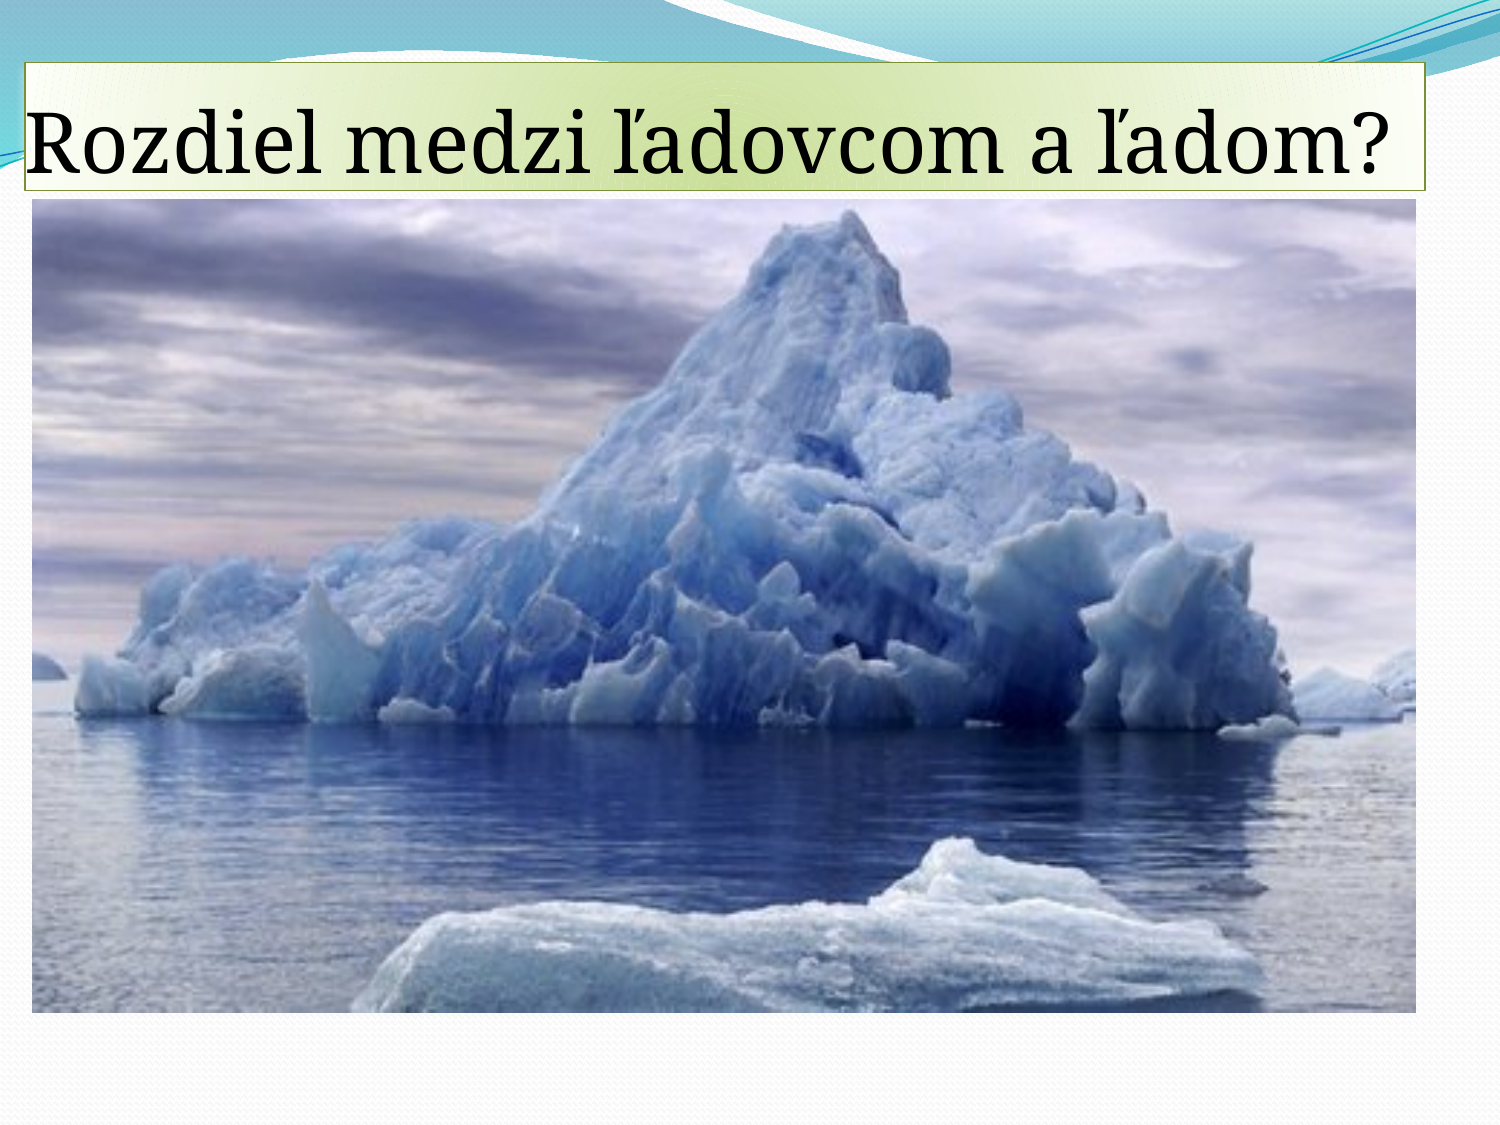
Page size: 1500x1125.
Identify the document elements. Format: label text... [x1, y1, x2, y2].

title Rozdiel medzi ľadovcom a ľadom? [24, 62, 1426, 191]
picture [31, 199, 1416, 1013]
